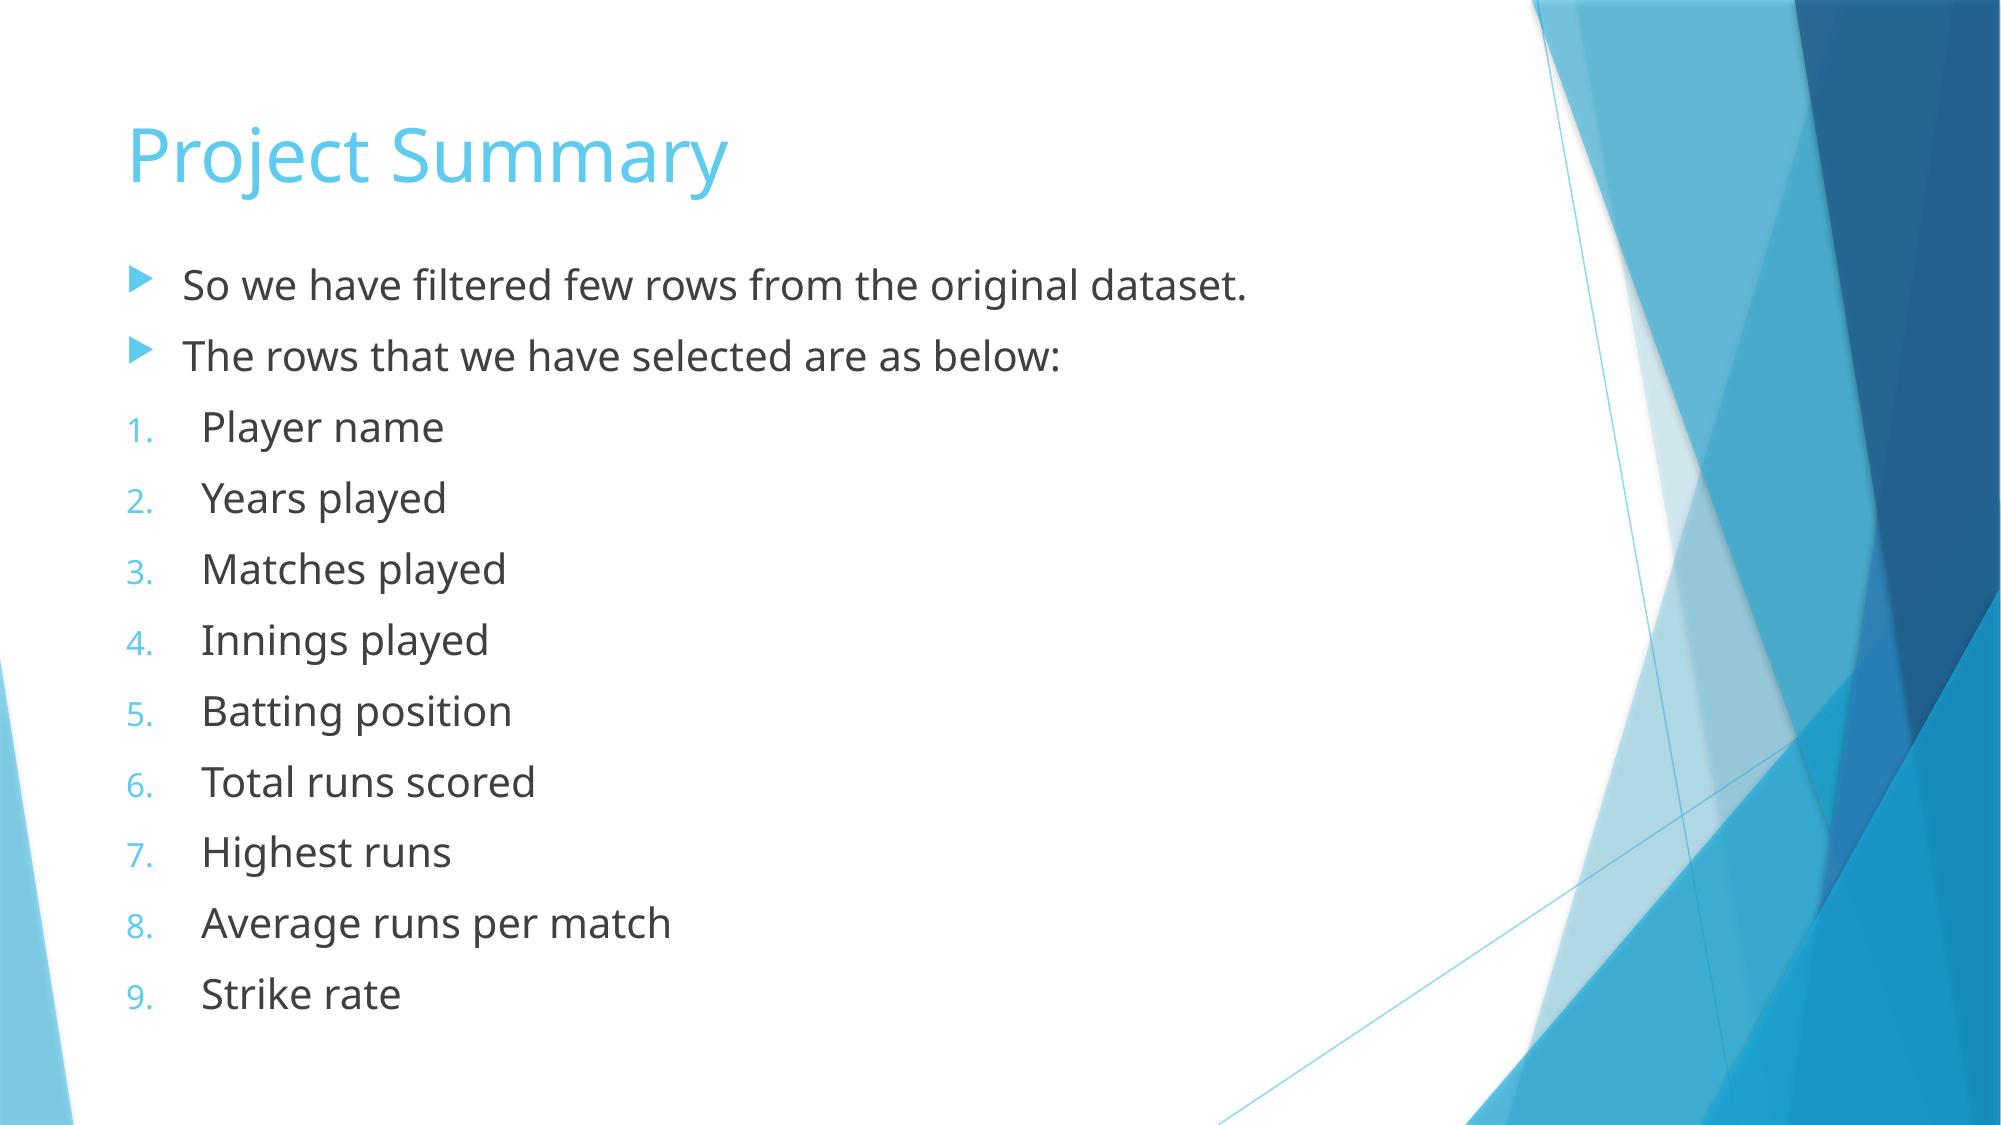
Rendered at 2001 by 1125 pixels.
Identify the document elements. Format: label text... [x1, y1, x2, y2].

list So we have filtered few rows from the original dataset. The rows that we have selected are as below: Player name Years played Matches played Innings played Batting position Total runs scored Highest runs Average runs per match Strike rate [111, 251, 1522, 1083]
title Project Summary [111, 99, 1522, 251]
